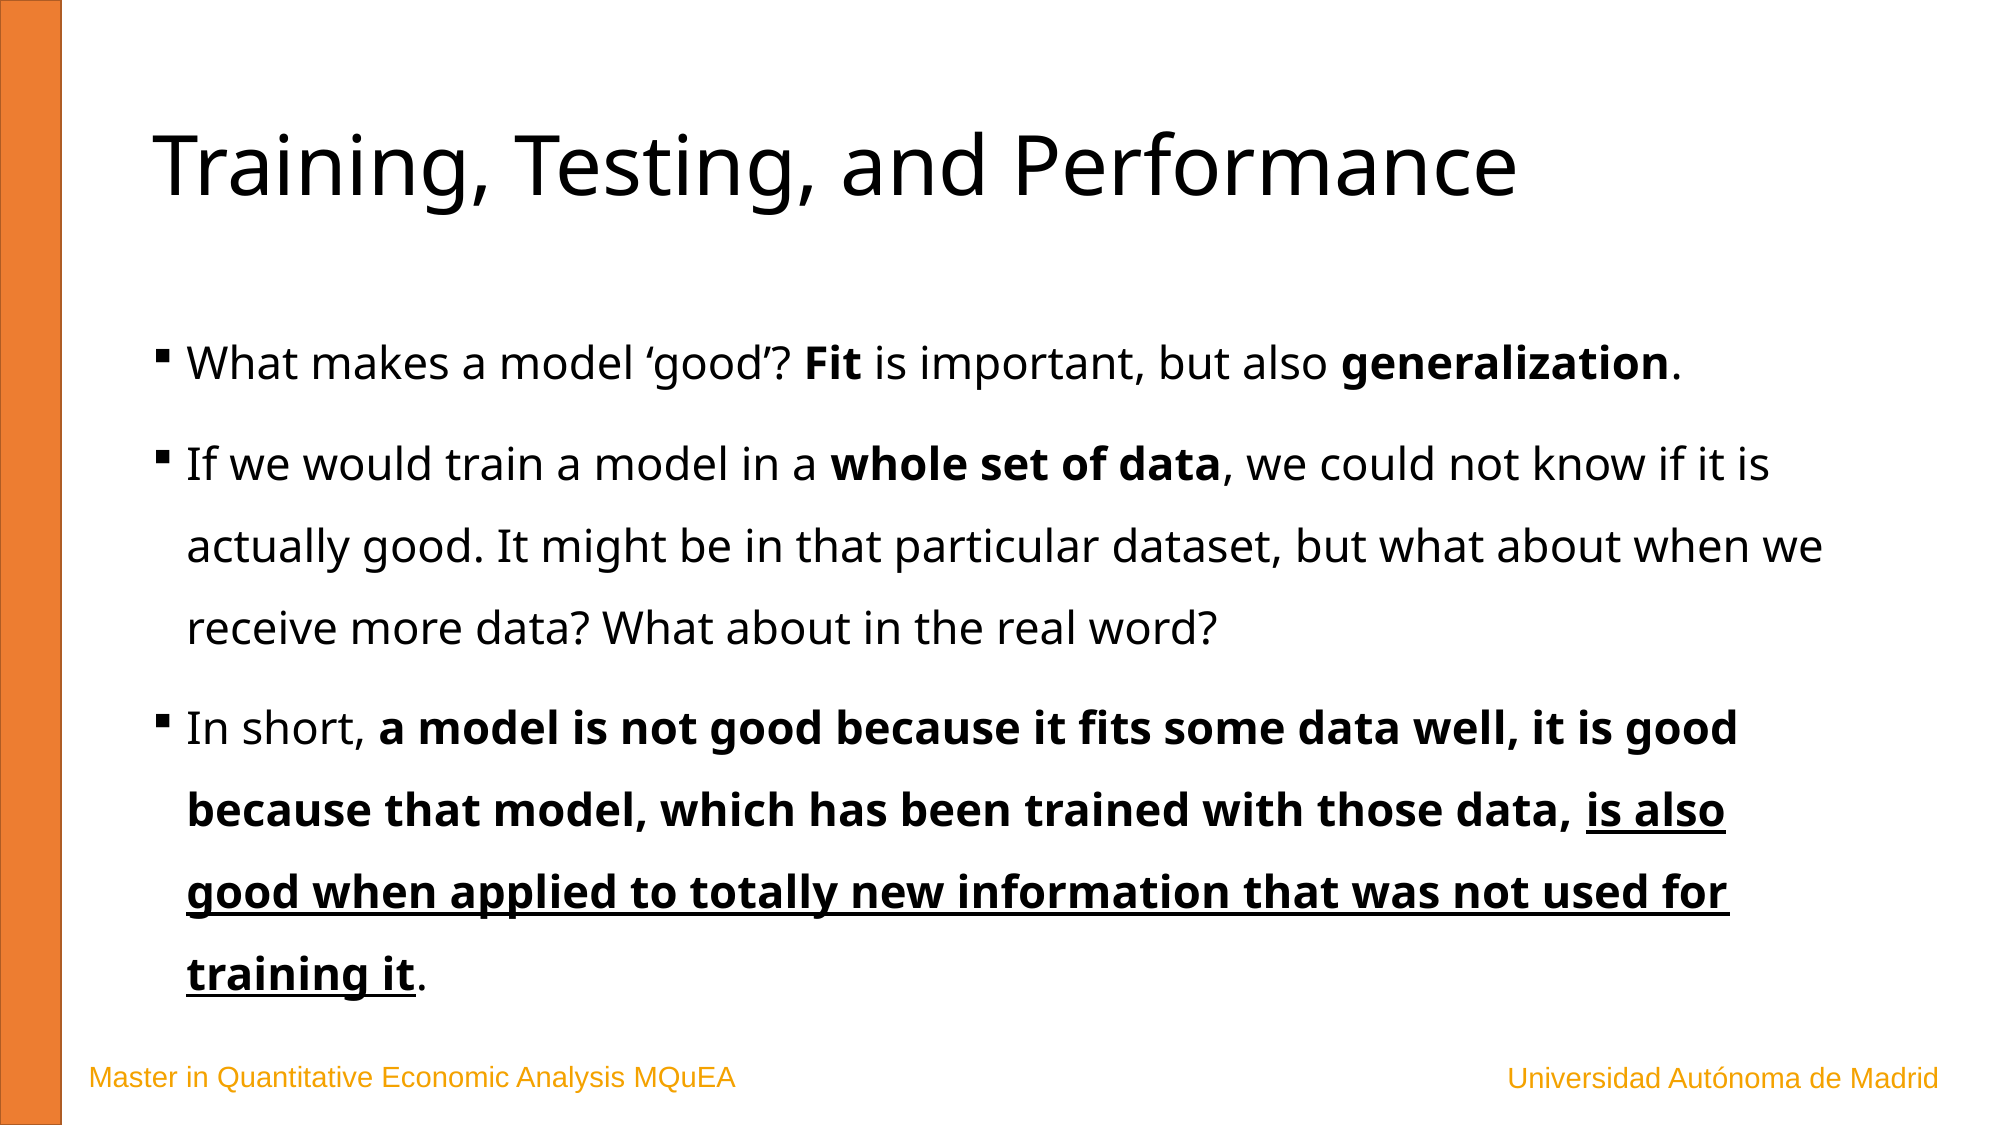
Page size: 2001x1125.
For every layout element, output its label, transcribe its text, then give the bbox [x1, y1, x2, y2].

title Training, Testing, and Performance [137, 59, 1863, 278]
text_box Universidad Autónoma de Madrid [1014, 1052, 1955, 1102]
text_box Master in Quantitative Economic Analysis MQuEA [73, 1050, 1014, 1101]
list What makes a model ‘good’? Fit is important, but also generalization. If we would train a model in a whole set of data, we could not know if it is actually good. It might be in that particular dataset, but what about when we receive more data? What about in the real word? In short, a model is not good because it fits some data well, it is good because that model, which has been trained with those data, is also good when applied to totally new information that was not used for training it. [137, 299, 1863, 1014]
text_box [0, 0, 62, 1125]
